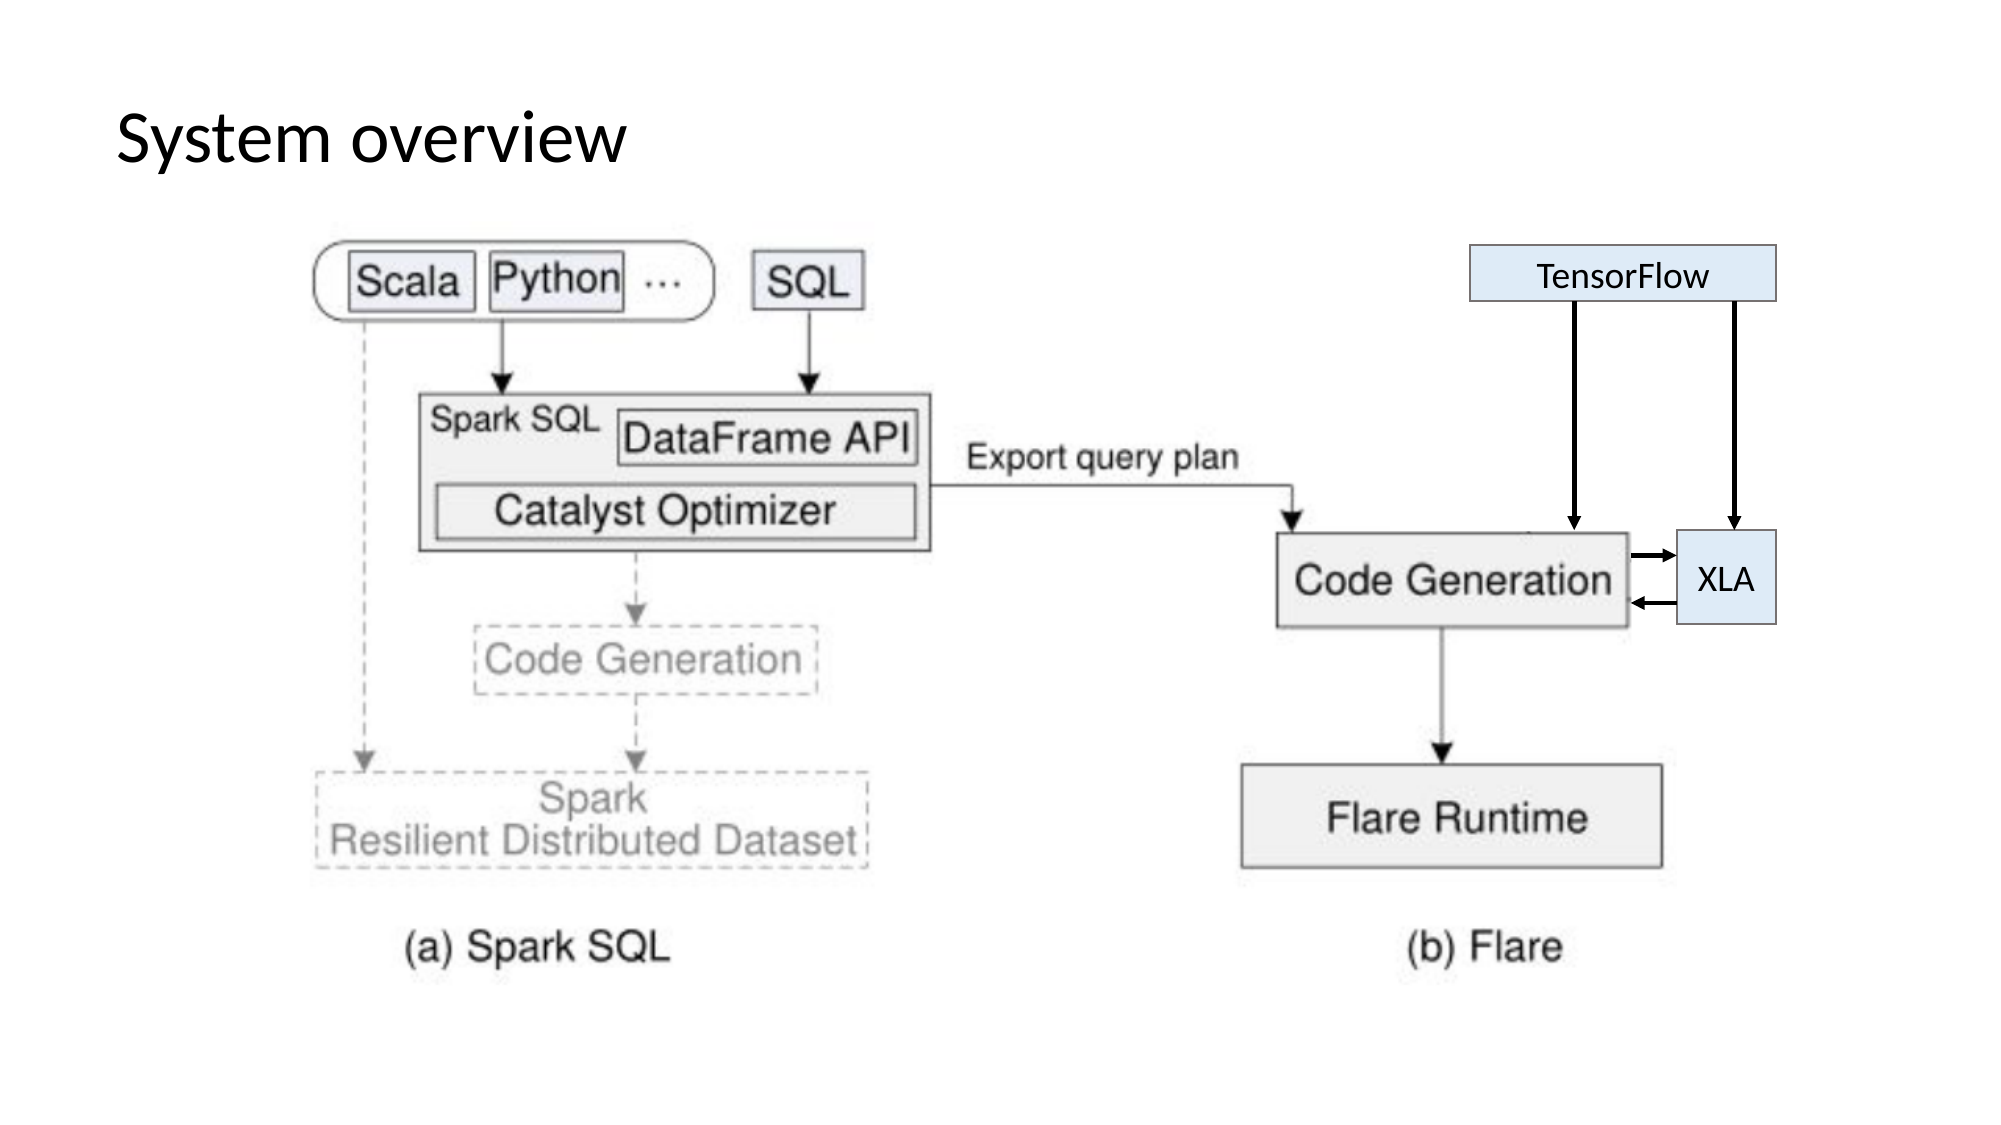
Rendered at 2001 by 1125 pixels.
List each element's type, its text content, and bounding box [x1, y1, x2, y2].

text_box System overview [101, 79, 1826, 185]
text_box TensorFlow [1677, 244, 1777, 302]
picture [287, 214, 1677, 1018]
text_box XLA [1677, 529, 1777, 625]
